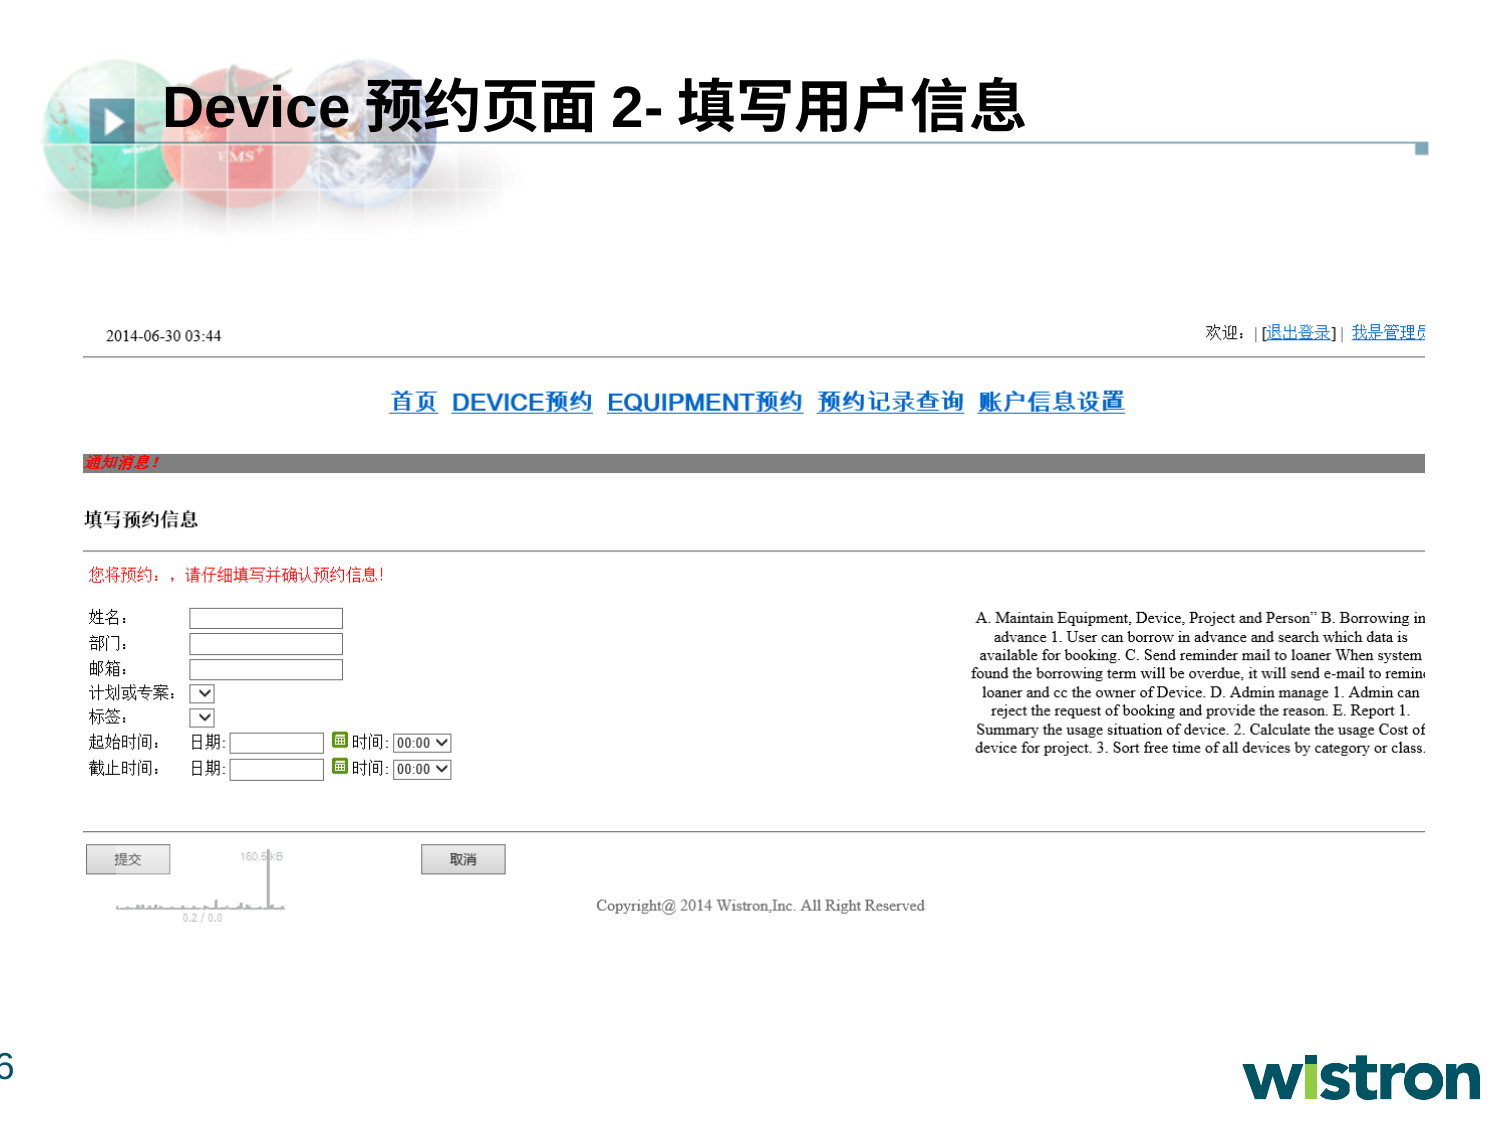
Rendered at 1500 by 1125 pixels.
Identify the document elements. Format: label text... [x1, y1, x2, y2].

picture [0, 7, 1500, 253]
title Device预约页面2-填写用户信息 [147, 35, 1415, 173]
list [74, 293, 1426, 974]
